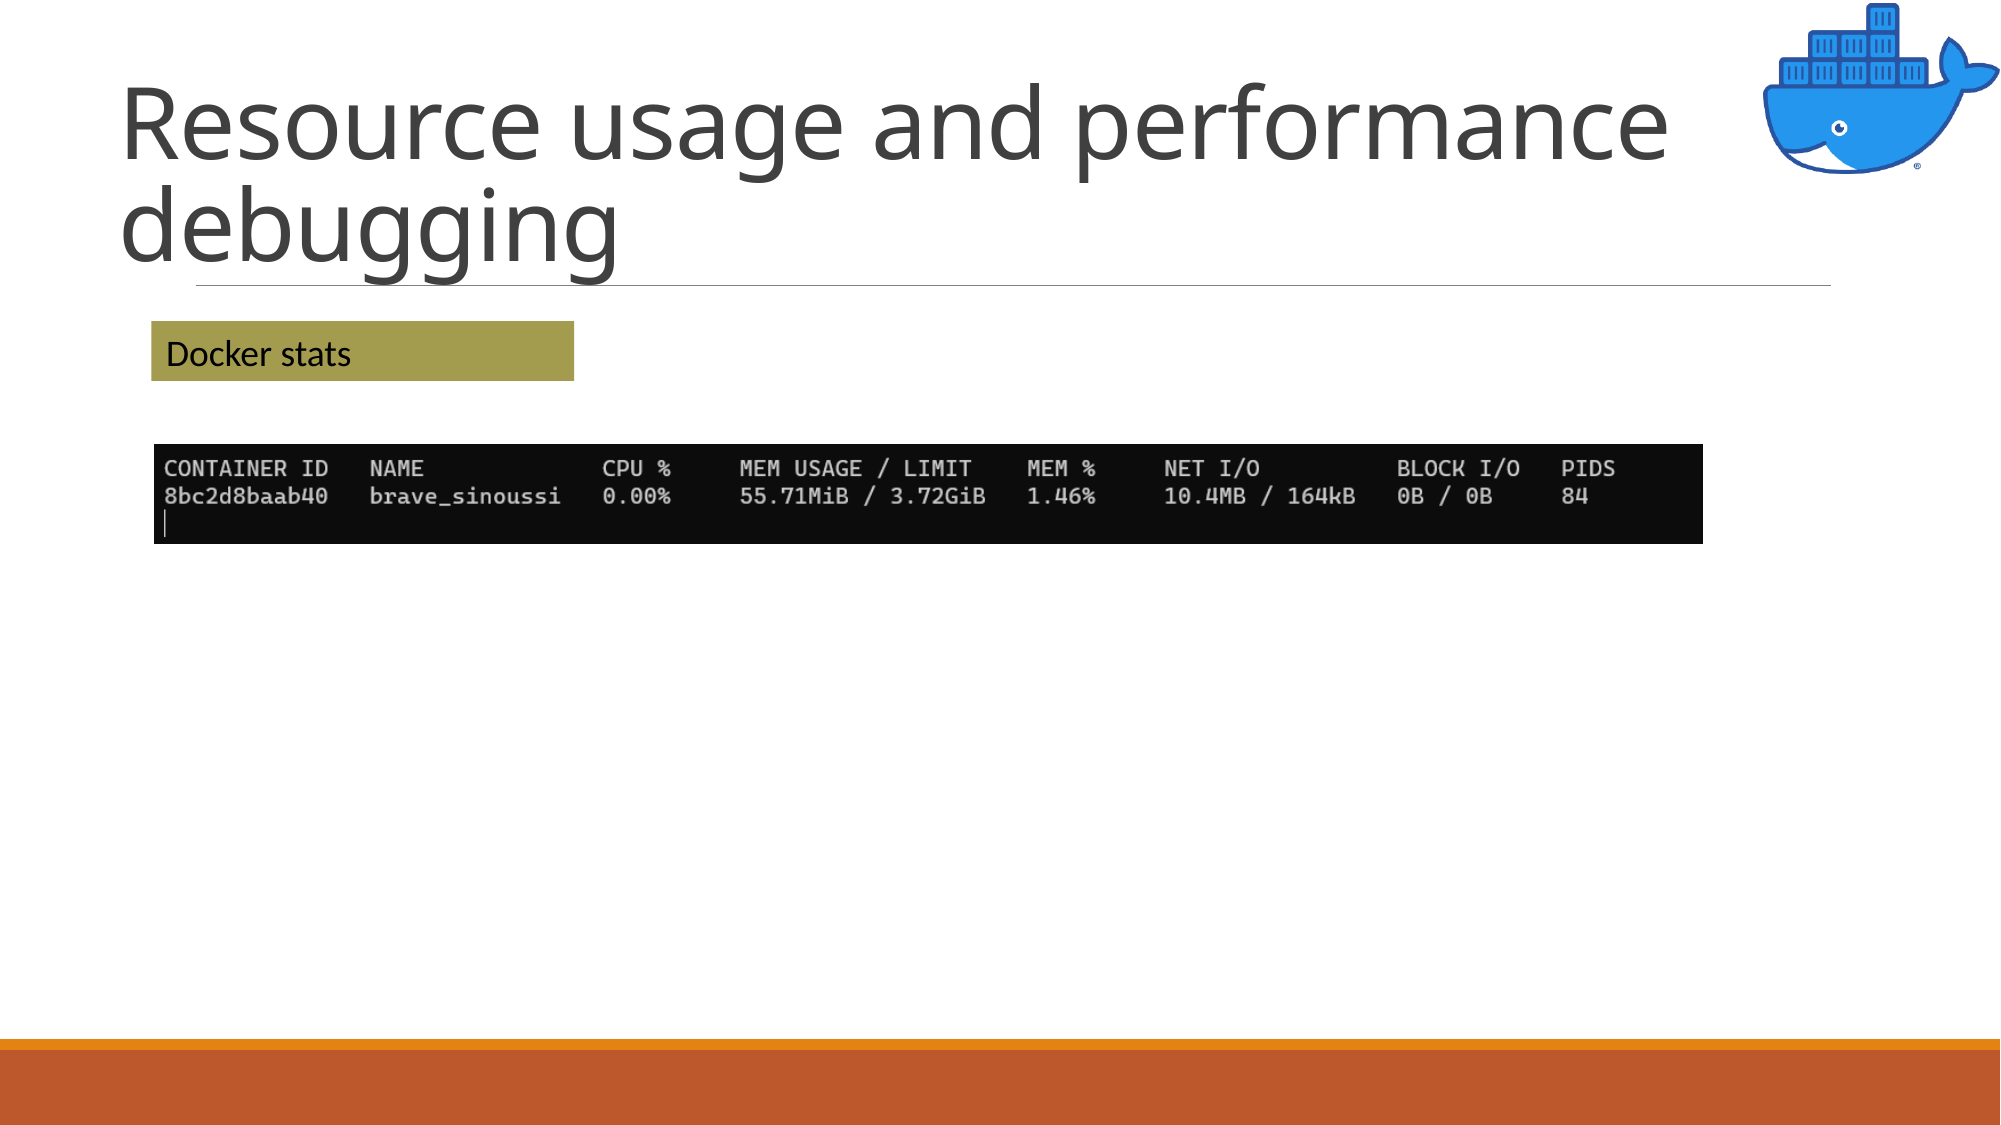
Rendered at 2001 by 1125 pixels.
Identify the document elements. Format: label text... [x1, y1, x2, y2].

picture [154, 443, 1704, 545]
title Resource usage and performance debugging [103, 51, 1754, 290]
text_box Docker stats [151, 321, 575, 381]
picture [1763, 3, 2000, 174]
